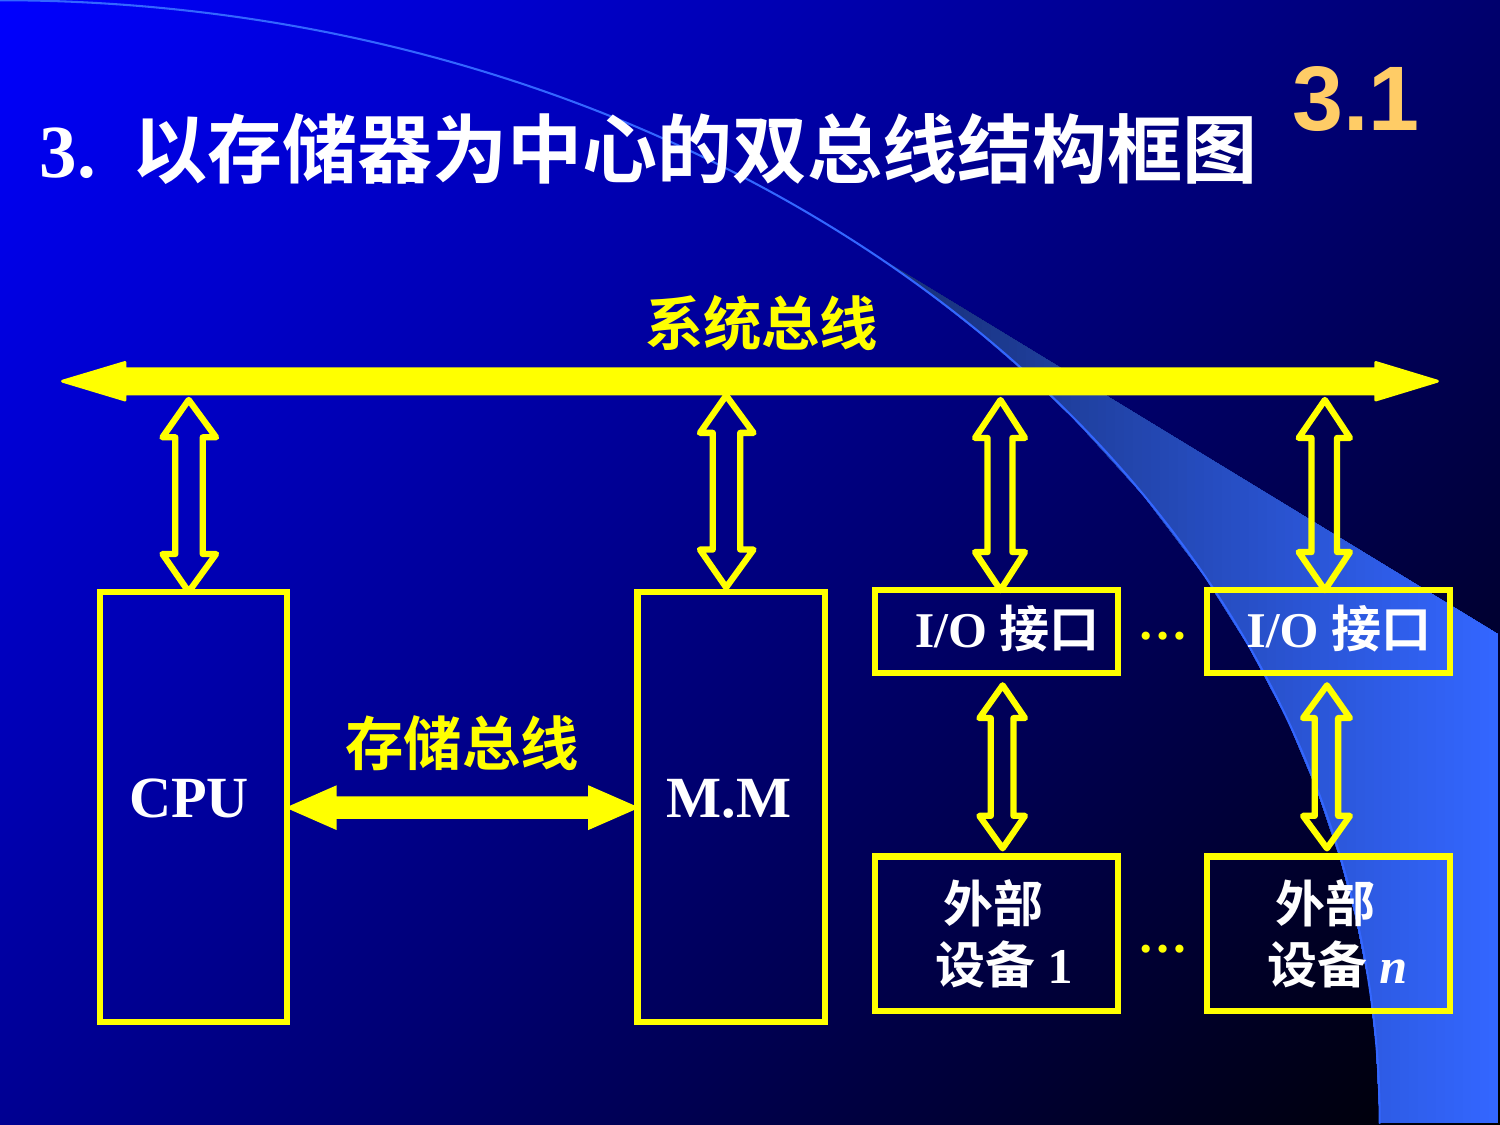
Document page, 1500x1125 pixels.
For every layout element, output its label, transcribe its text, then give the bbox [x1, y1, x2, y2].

text_box 3.1 [1262, 24, 1450, 163]
text_box 3. 以存储器为中心的双总线结构框图 [24, 94, 1325, 200]
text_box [99, 399, 1450, 1023]
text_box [62, 287, 1438, 400]
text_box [287, 699, 638, 829]
